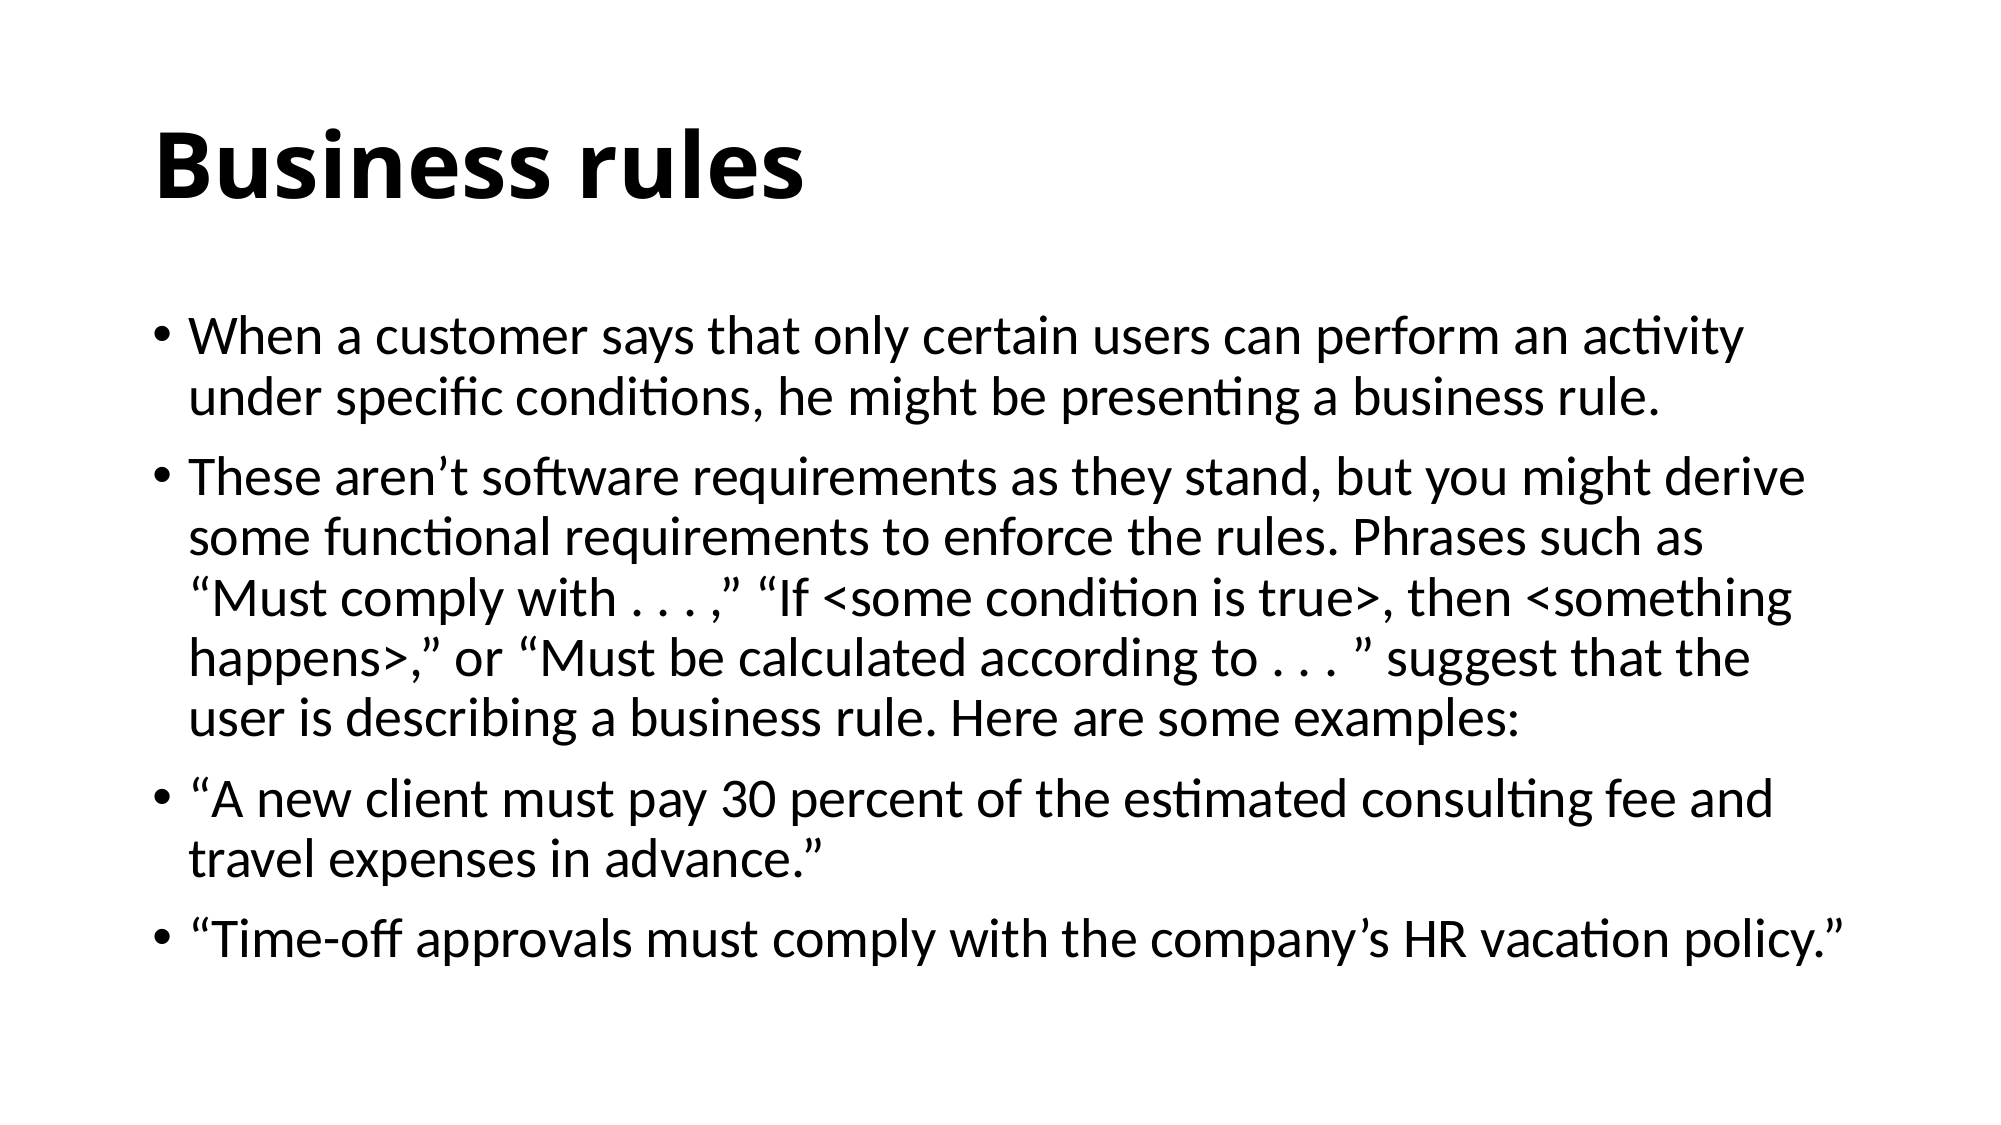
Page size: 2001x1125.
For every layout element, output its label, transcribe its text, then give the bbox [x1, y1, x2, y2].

text_box When a customer says that only certain users can perform an activity under specific conditions, he might be presenting a business rule. These aren’t software requirements as they stand, but you might derive some functional requirements to enforce the rules. Phrases such as “Must comply with . . . ,” “If <some condition is true>, then <something happens>,” or “Must be calculated according to . . . ” suggest that the user is describing a business rule. Here are some examples: “A new client must pay 30 percent of the estimated consulting fee and travel expenses in advance.” “Time-off approvals must comply with the company’s HR vacation policy.” [137, 299, 1863, 1014]
text_box Business rules [137, 59, 1863, 278]
